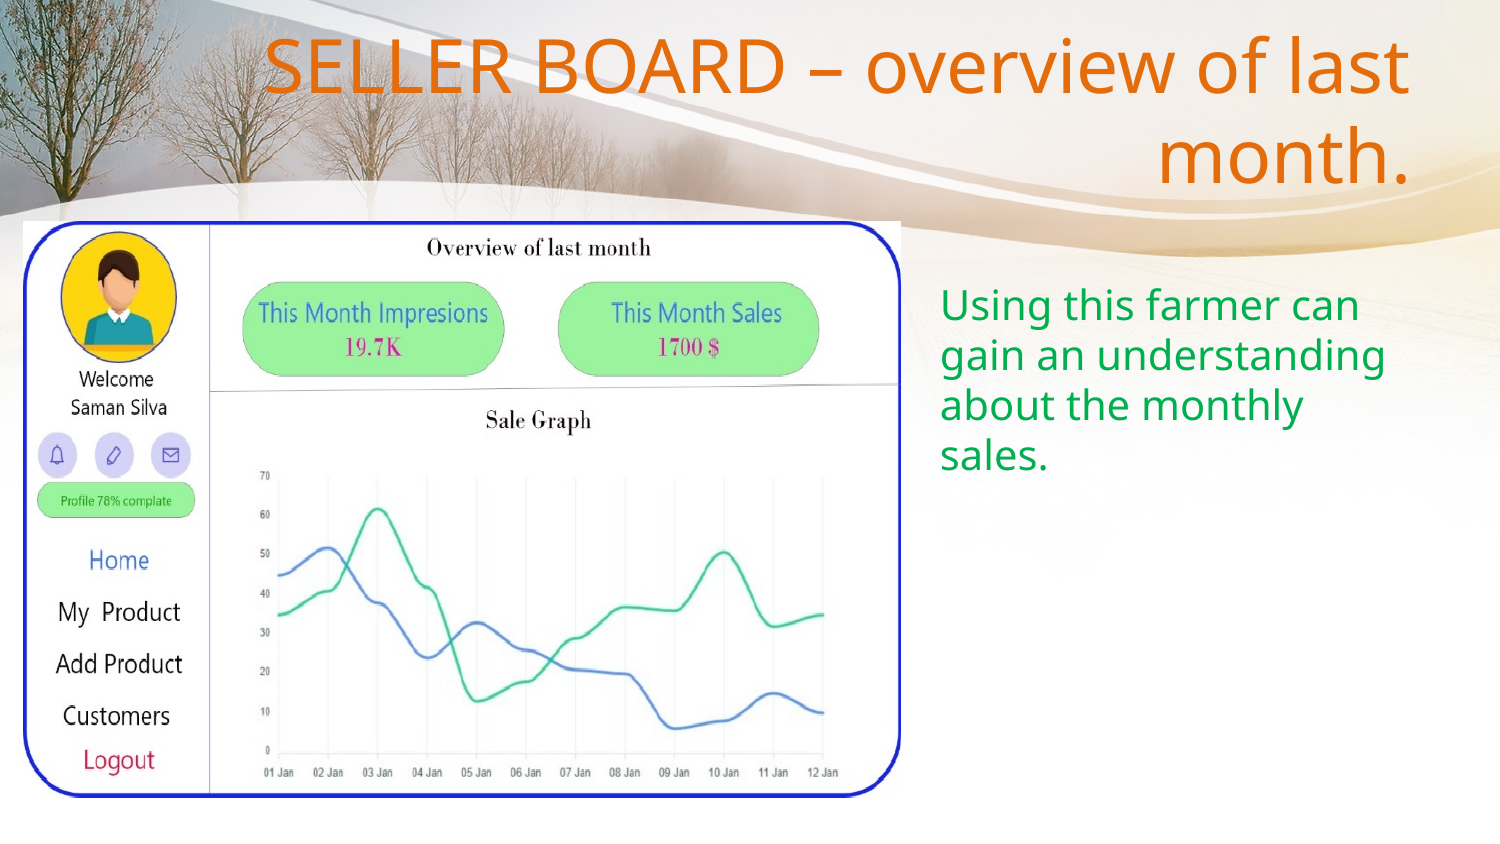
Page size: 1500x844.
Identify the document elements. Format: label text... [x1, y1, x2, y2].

text_box Using this farmer can gain an understanding about the monthly sales. [925, 271, 1427, 487]
title SELLER BOARD – overview of last month. [73, 46, 1427, 172]
picture [0, 0, 1500, 844]
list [23, 221, 901, 798]
